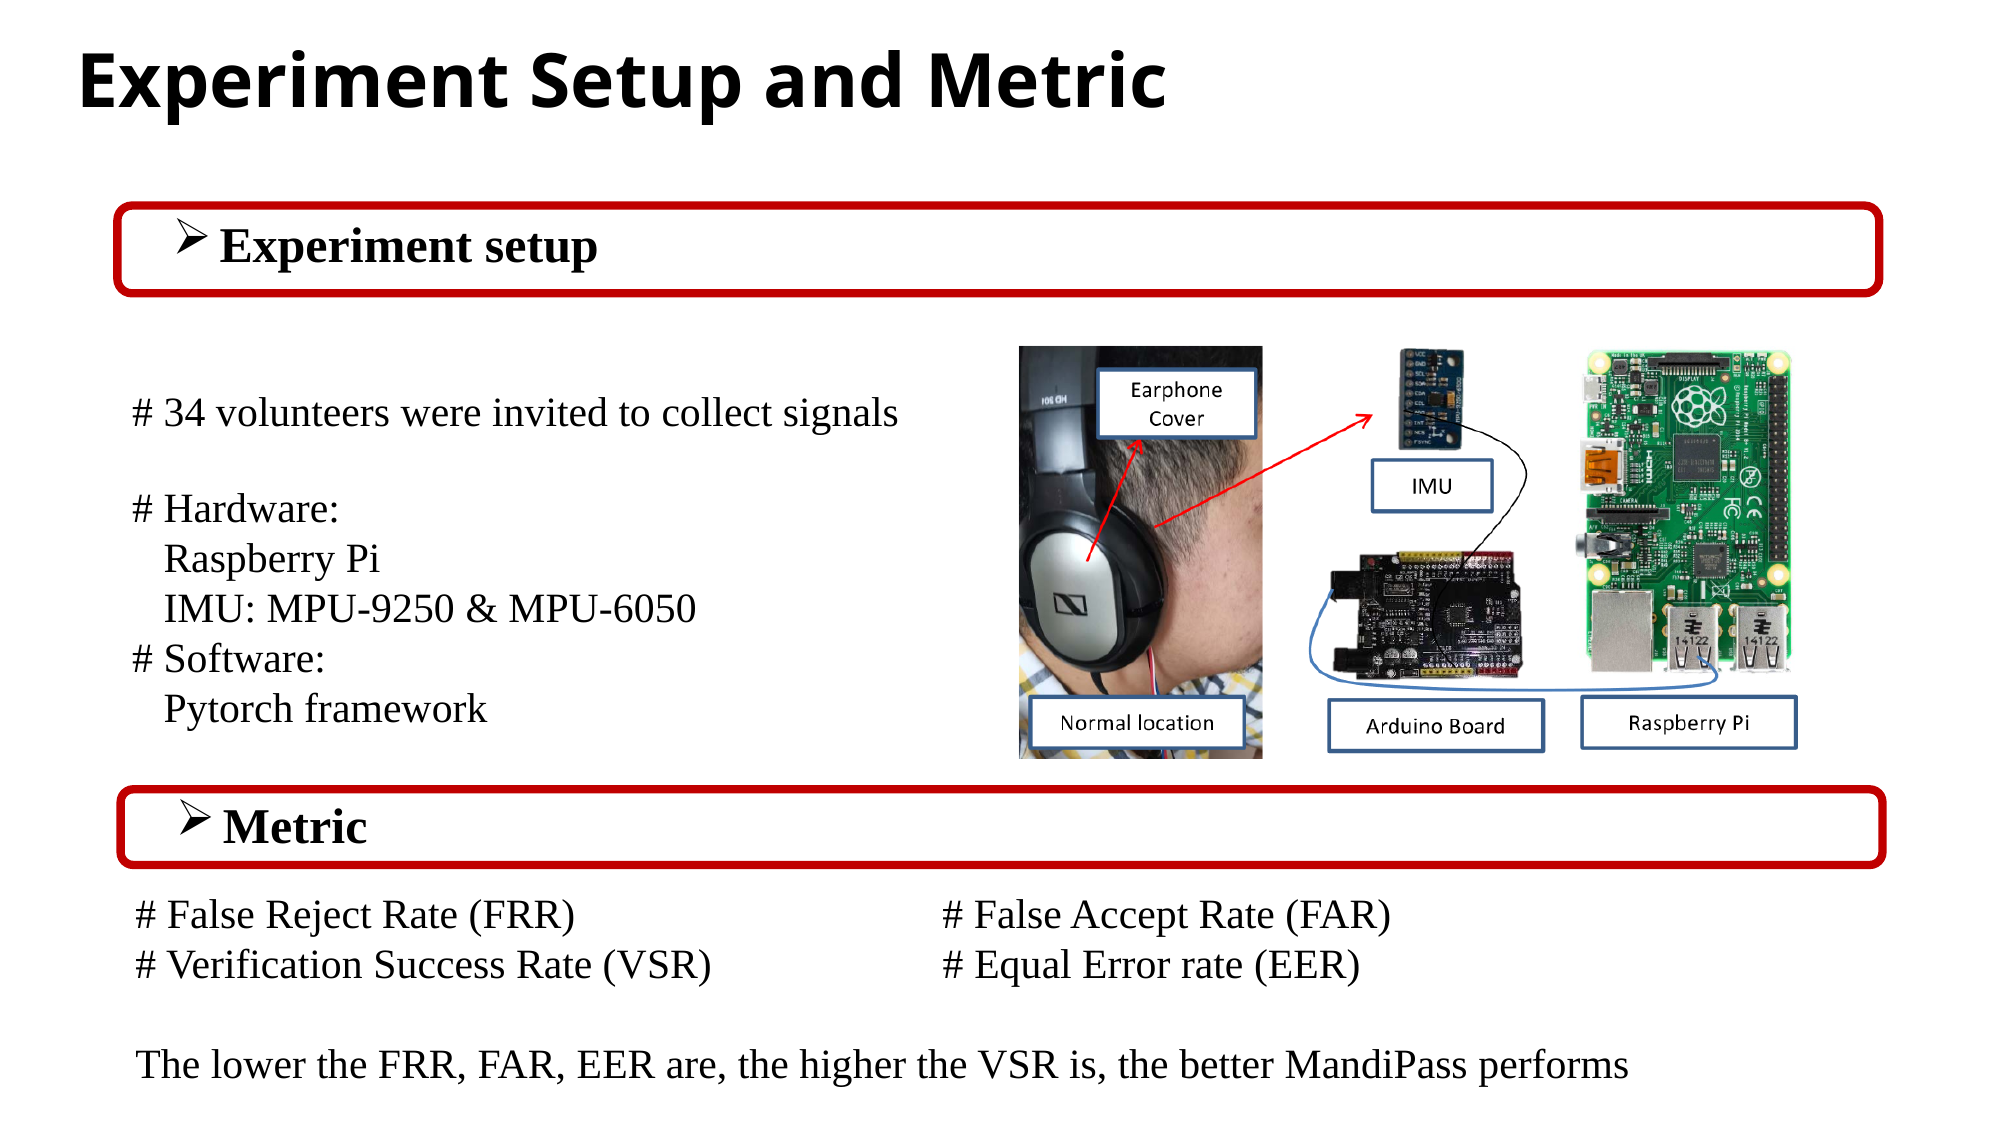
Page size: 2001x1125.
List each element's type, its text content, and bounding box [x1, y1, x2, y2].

text_box Experiment setup [157, 205, 1839, 281]
text_box # Hardware: Raspberry Pi IMU: MPU-9250 & MPU-6050 # Software: Pytorch framework [117, 473, 1017, 738]
text_box # False Reject Rate (FRR) # False Accept Rate (FAR) # Verification Success Rate (VSR) # Equal Error rate (EER) The lower the FRR, FAR, EER are, the higher the VSR is, the better MandiPass performs [120, 879, 1695, 1094]
text_box [119, 788, 1884, 867]
text_box [116, 204, 1881, 295]
text_box # 34 volunteers were invited to collect signals [117, 377, 1017, 443]
text_box Metric [161, 786, 1842, 862]
picture [1017, 339, 1803, 766]
text_box Experiment Setup and Metric [62, 25, 1939, 131]
